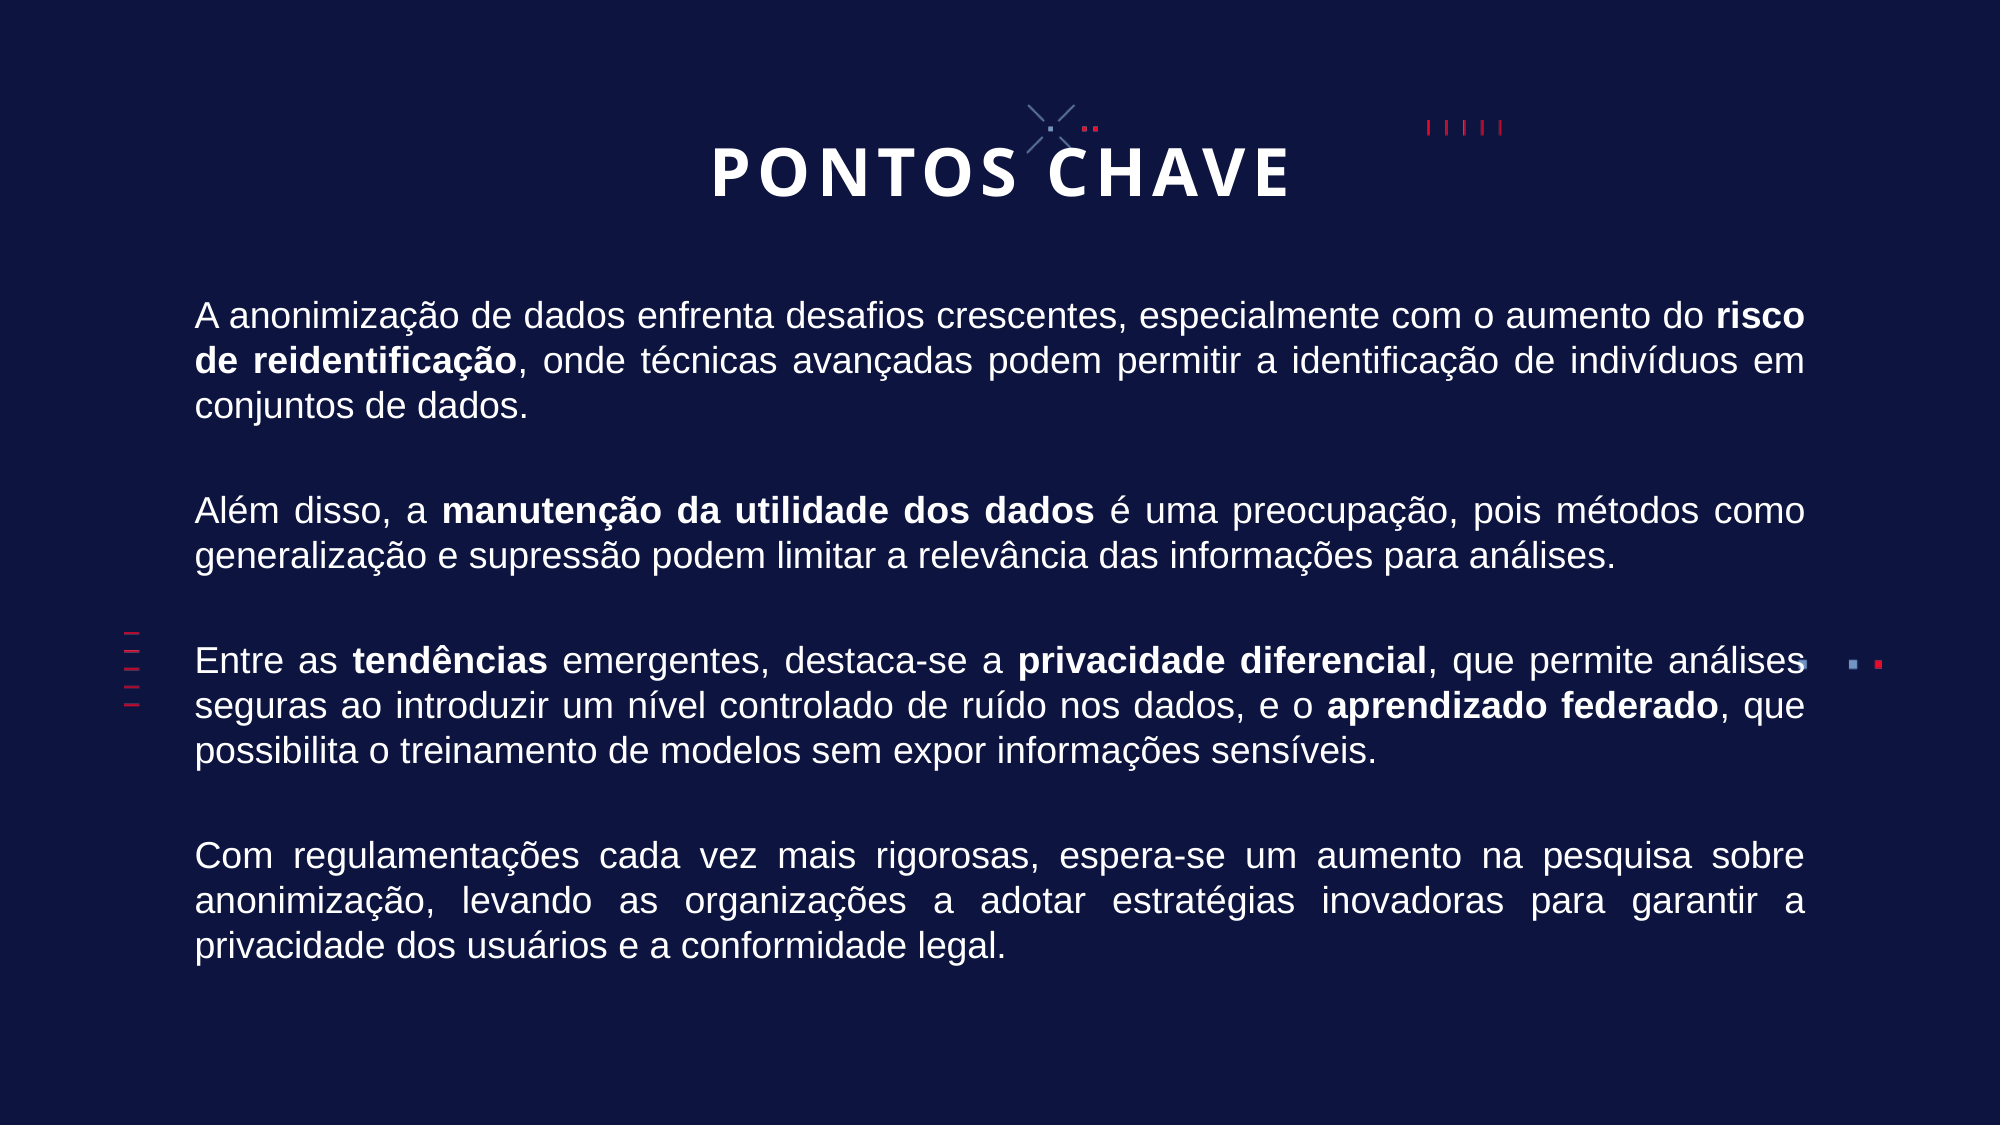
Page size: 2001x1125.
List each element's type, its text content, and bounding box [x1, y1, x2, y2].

picture [124, 632, 140, 707]
picture [1026, 104, 1098, 135]
title PONTOS CHAVE [421, 135, 1579, 219]
picture [1821, 659, 1882, 670]
text_box A anonimização de dados enfrenta desafios crescentes, especialmente com o aumento do risco de reidentificação, onde técnicas avançadas podem permitir a identificação de indivíduos em conjuntos de dados. Além disso, a manutenção da utilidade dos dados é uma preocupação, pois métodos como generalização e supressão podem limitar a relevância das informações para análises. Entre as tendências emergentes, destaca-se a privacidade diferencial, que permite análises seguras ao introduzir um nível controlado de ruído nos dados, e o aprendizado federado, que possibilita o treinamento de modelos sem expor informações sensíveis. Com regulamentações cada vez mais rigorosas, espera-se um aumento na pesquisa sobre anonimização, levando as organizações a adotar estratégias inovadoras para garantir a privacidade dos usuários e a conformidade legal. [179, 283, 1821, 974]
picture [1427, 120, 1502, 135]
